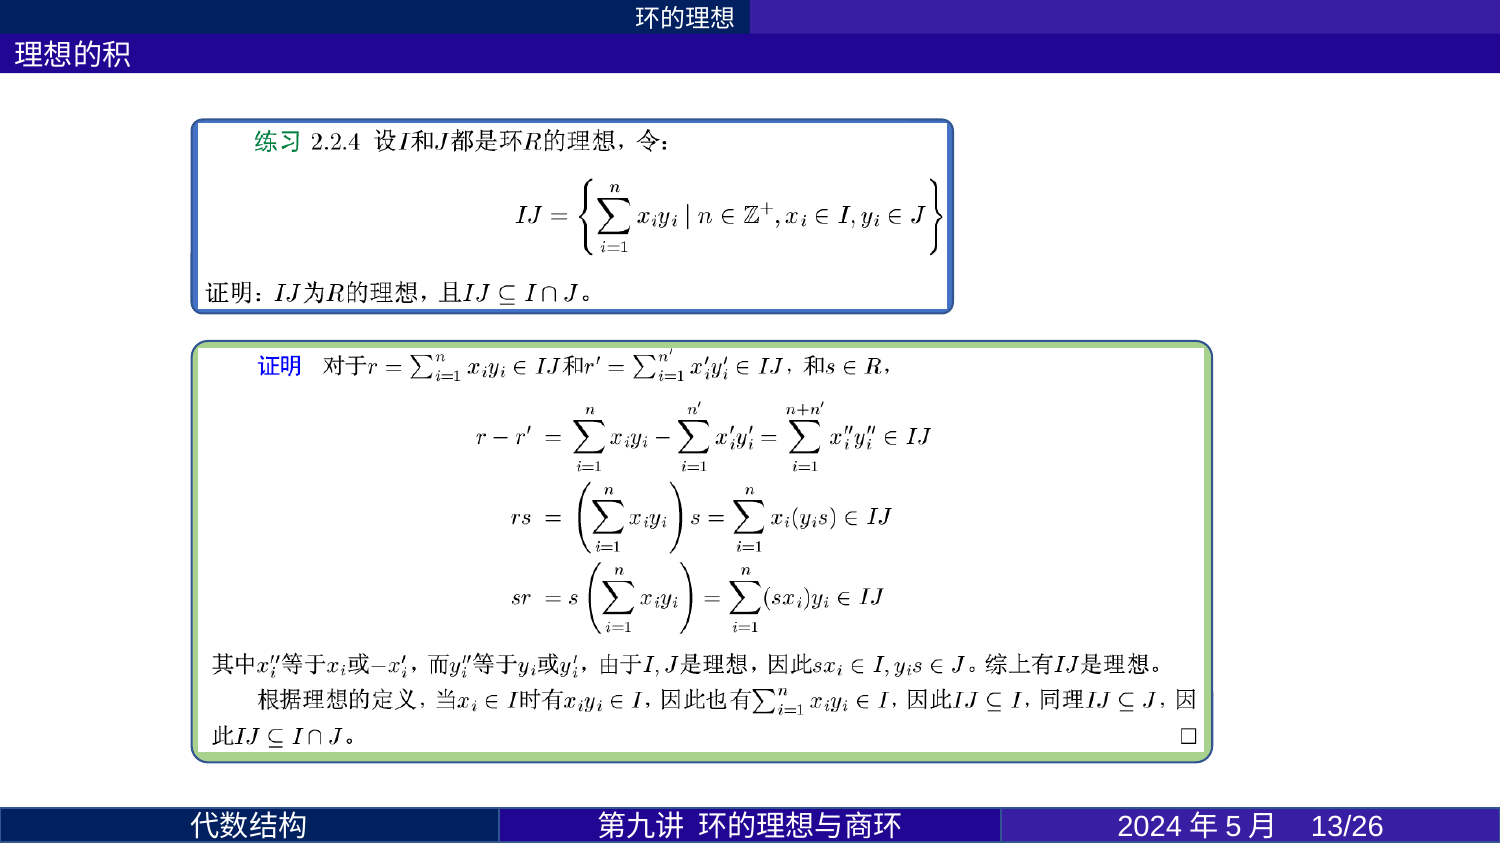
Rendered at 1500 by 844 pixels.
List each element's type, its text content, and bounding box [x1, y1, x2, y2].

text_box 环的理想 [0, 0, 749, 33]
text_box 第九讲 环的理想与商环 [498, 807, 1000, 843]
text_box 理想的积 [0, 33, 1500, 74]
text_box [749, 0, 1500, 33]
text_box 2024年5月 13/26 [1000, 807, 1500, 843]
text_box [191, 340, 1213, 763]
text_box 代数结构 [0, 807, 498, 843]
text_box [191, 119, 953, 314]
